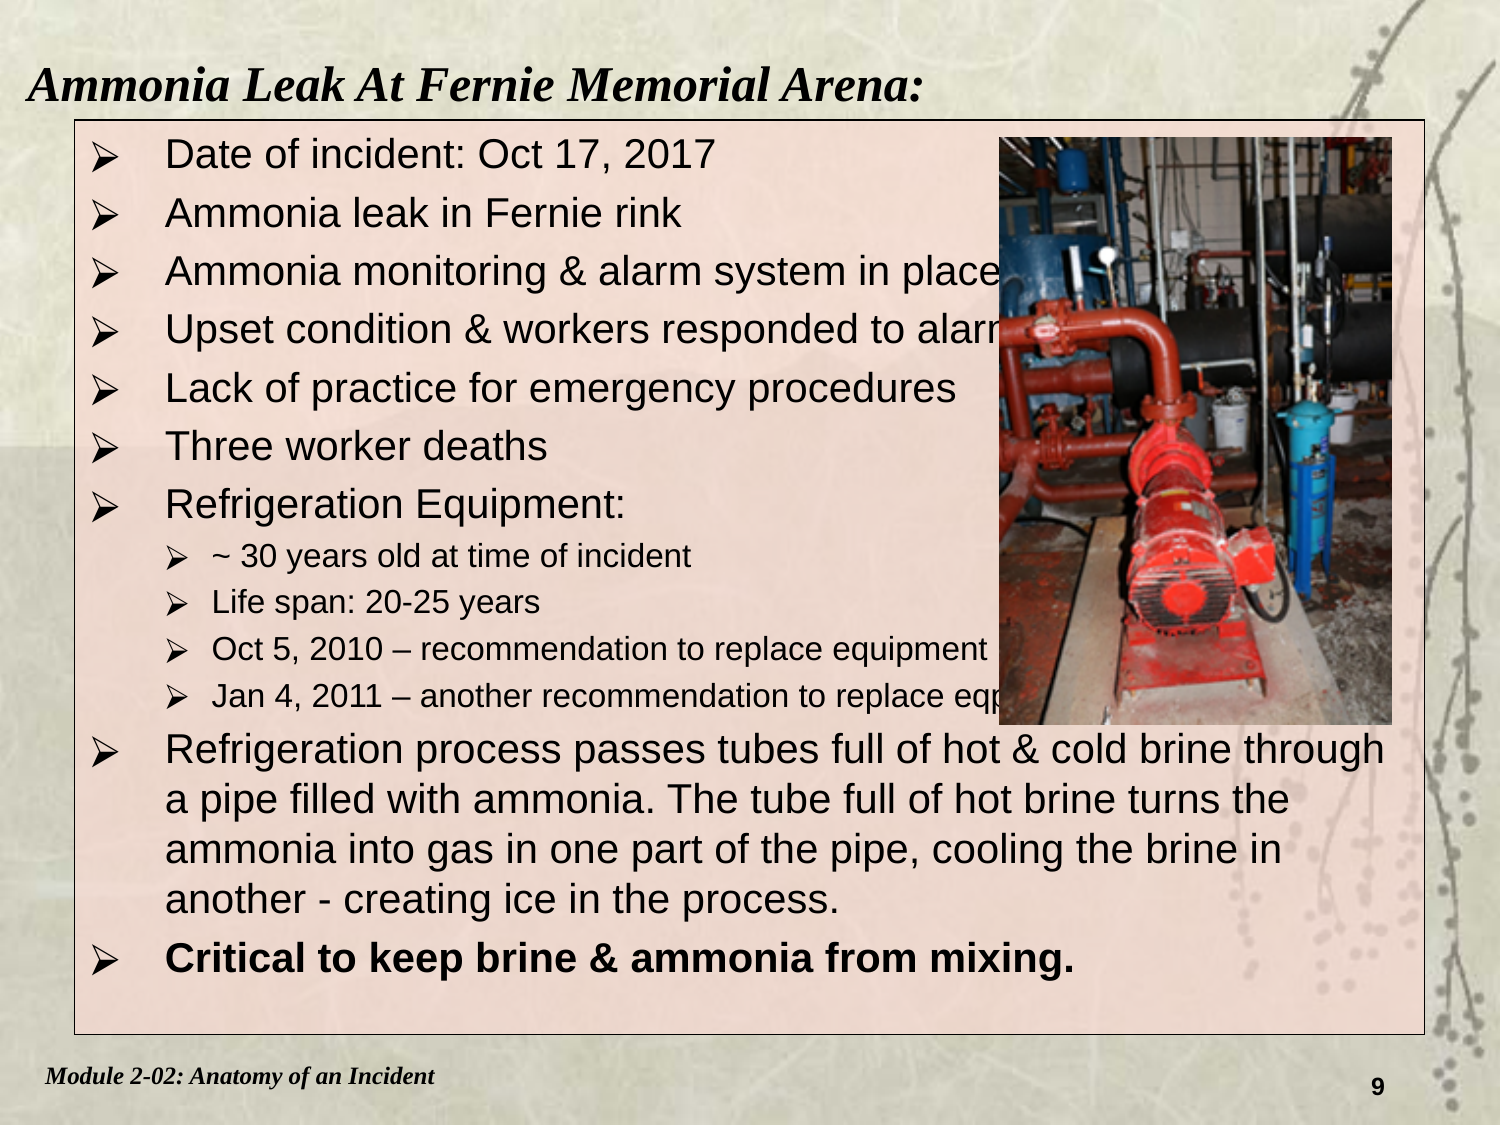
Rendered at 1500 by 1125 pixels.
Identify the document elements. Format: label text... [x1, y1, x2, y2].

text_box Module 2-02: Anatomy of an Incident [29, 1049, 463, 1100]
text_box 9 [1249, 1062, 1400, 1100]
picture [0, 0, 1500, 1125]
text_box Date of incident: Oct 17, 2017 Ammonia leak in Fernie rink Ammonia monitoring & alarm system in place Upset condition & workers responded to alarms Lack of practice for emergency procedures Three worker deaths Refrigeration Equipment: ~ 30 years old at time of incident Life span: 20-25 years Oct 5, 2010 – recommendation to replace equipment Jan 4, 2011 – another recommendation to replace eqpt Refrigeration process passes tubes full of hot & cold brine through a pipe filled with ammonia. The tube full of hot brine turns the ammonia into gas in one part of the pipe, cooling the brine in another - creating ice in the process. Critical to keep brine & ammonia from mixing. [74, 125, 1425, 1035]
text_box Ammonia Leak At Fernie Memorial Arena: [12, 37, 1488, 125]
